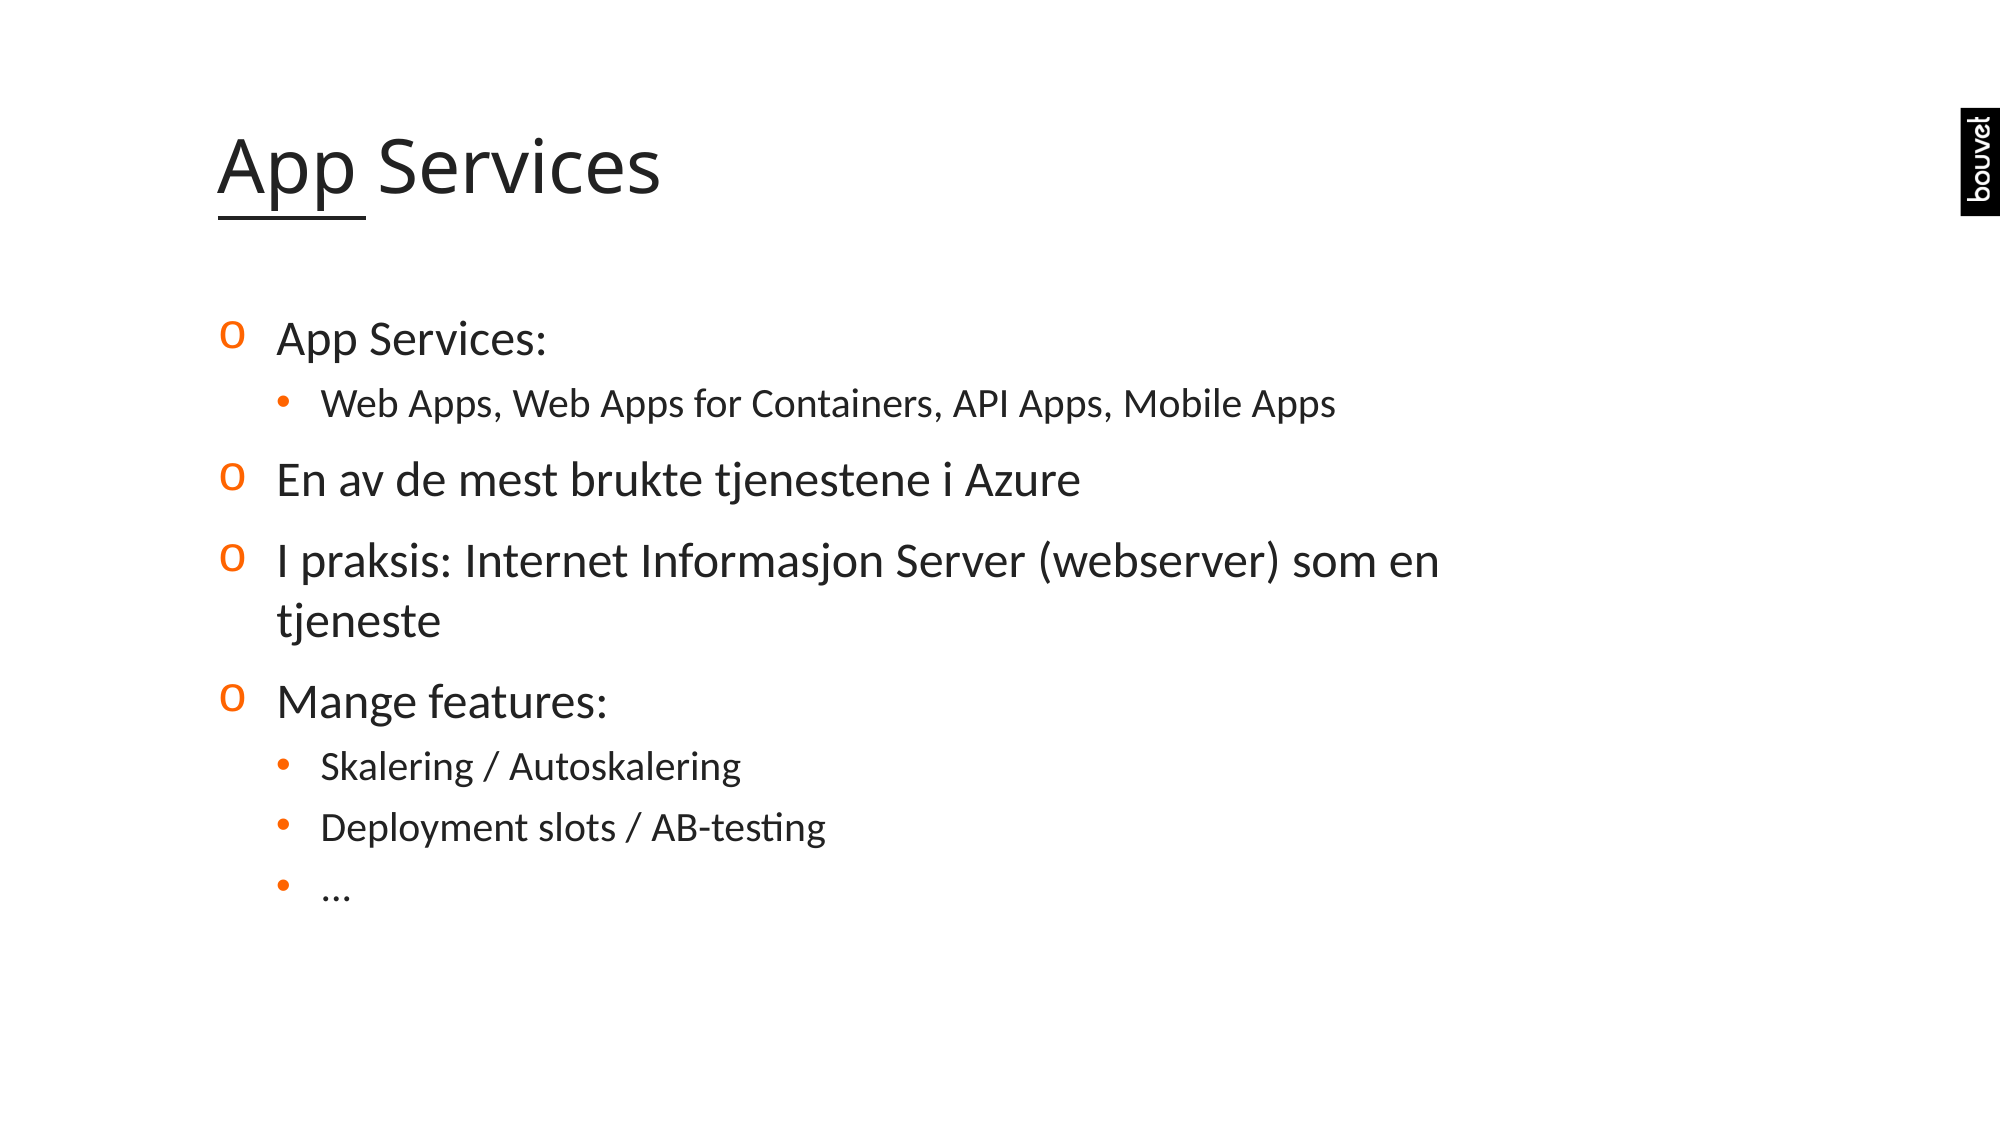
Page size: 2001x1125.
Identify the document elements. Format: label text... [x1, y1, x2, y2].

list App Services: Web Apps, Web Apps for Containers, API Apps, Mobile Apps En av de mest brukte tjenestene i Azure I praksis: Internet Informasjon Server (webserver) som en tjeneste Mange features: Skalering / Autoskalering Deployment slots / AB-testing ... [202, 298, 1578, 1012]
title App Services [202, 59, 1867, 218]
